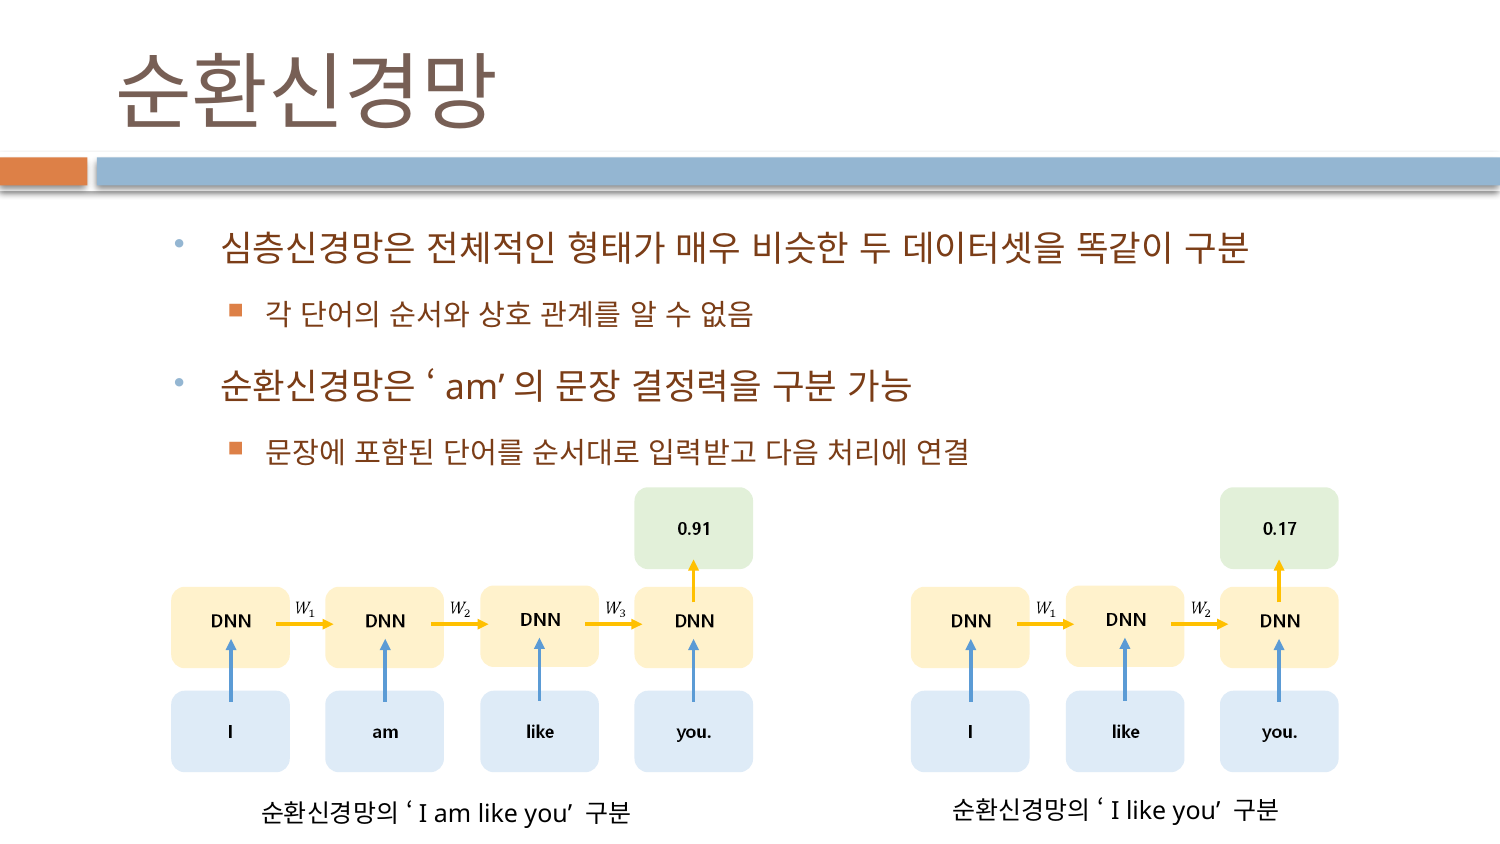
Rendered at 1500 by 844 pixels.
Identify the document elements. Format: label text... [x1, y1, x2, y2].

list 심층신경망은 전체적인 형태가 매우 비슷한 두 데이터셋을 똑같이 구분 각 단어의 순서와 상호 관계를 알 수 없음 순환신경망은 ‘am’의 문장 결정력을 구분 가능 문장에 포함된 단어를 순서대로 입력받고 다음 처리에 연결 [100, 196, 1500, 777]
text_box 순환신경망의 ‘I like you’ 구분 [938, 798, 1295, 832]
text_box 순환신경망의 ‘I am like you’ 구분 [246, 798, 647, 835]
title 순환신경망 [100, 28, 1438, 150]
picture [170, 486, 1353, 788]
